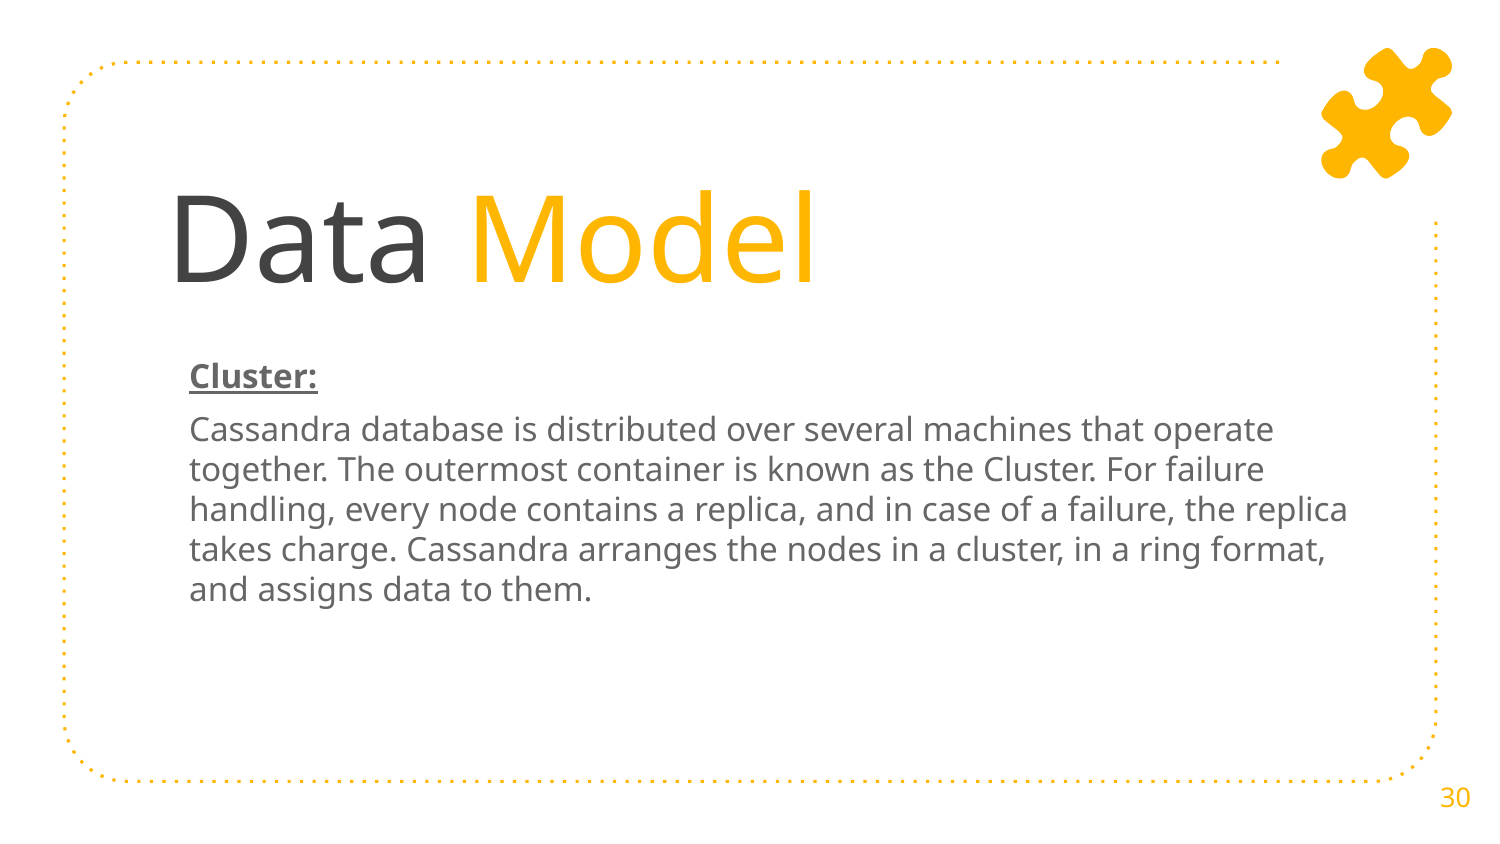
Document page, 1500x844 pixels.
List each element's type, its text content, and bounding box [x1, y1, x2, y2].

slide_number 30 [1411, 753, 1500, 844]
list Cluster: Cassandra database is distributed over several machines that operate together. The outermost container is known as the Cluster. For failure handling, every node contains a replica, and in case of a failure, the replica takes charge. Cassandra arranges the nodes in a cluster, in a ring format, and assigns data to them. [151, 340, 1393, 677]
text_box [1321, 47, 1452, 179]
title Data Model [151, 146, 1278, 287]
